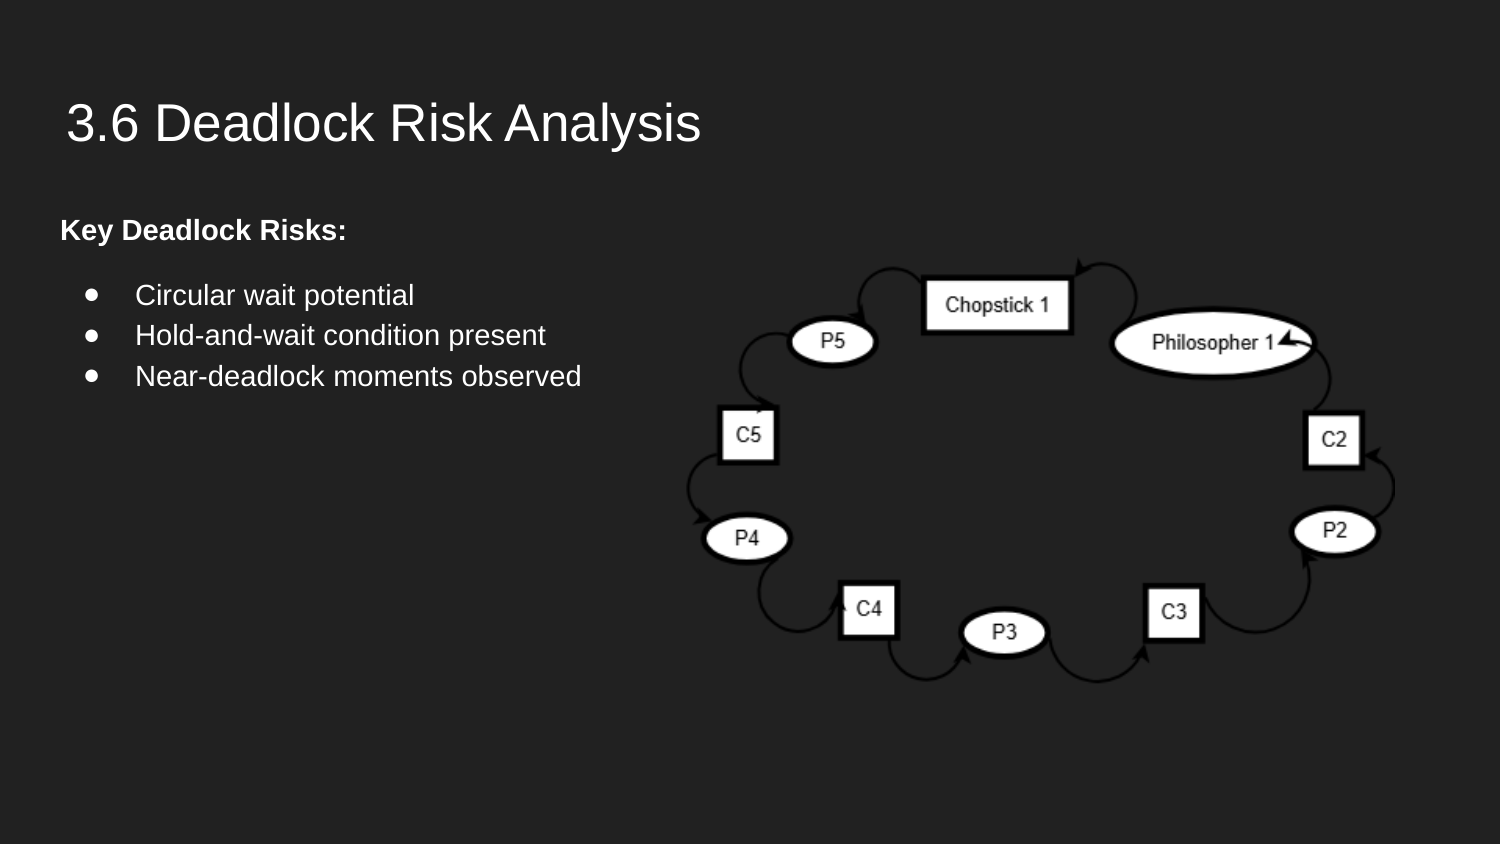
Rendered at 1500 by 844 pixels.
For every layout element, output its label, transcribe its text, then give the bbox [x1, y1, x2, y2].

picture [684, 234, 1395, 707]
title 3.6 Deadlock Risk Analysis [51, 72, 1449, 167]
list Key Deadlock Risks: Circular wait potential Hold-and-wait condition present Near-deadlock moments observed [44, 190, 1443, 752]
